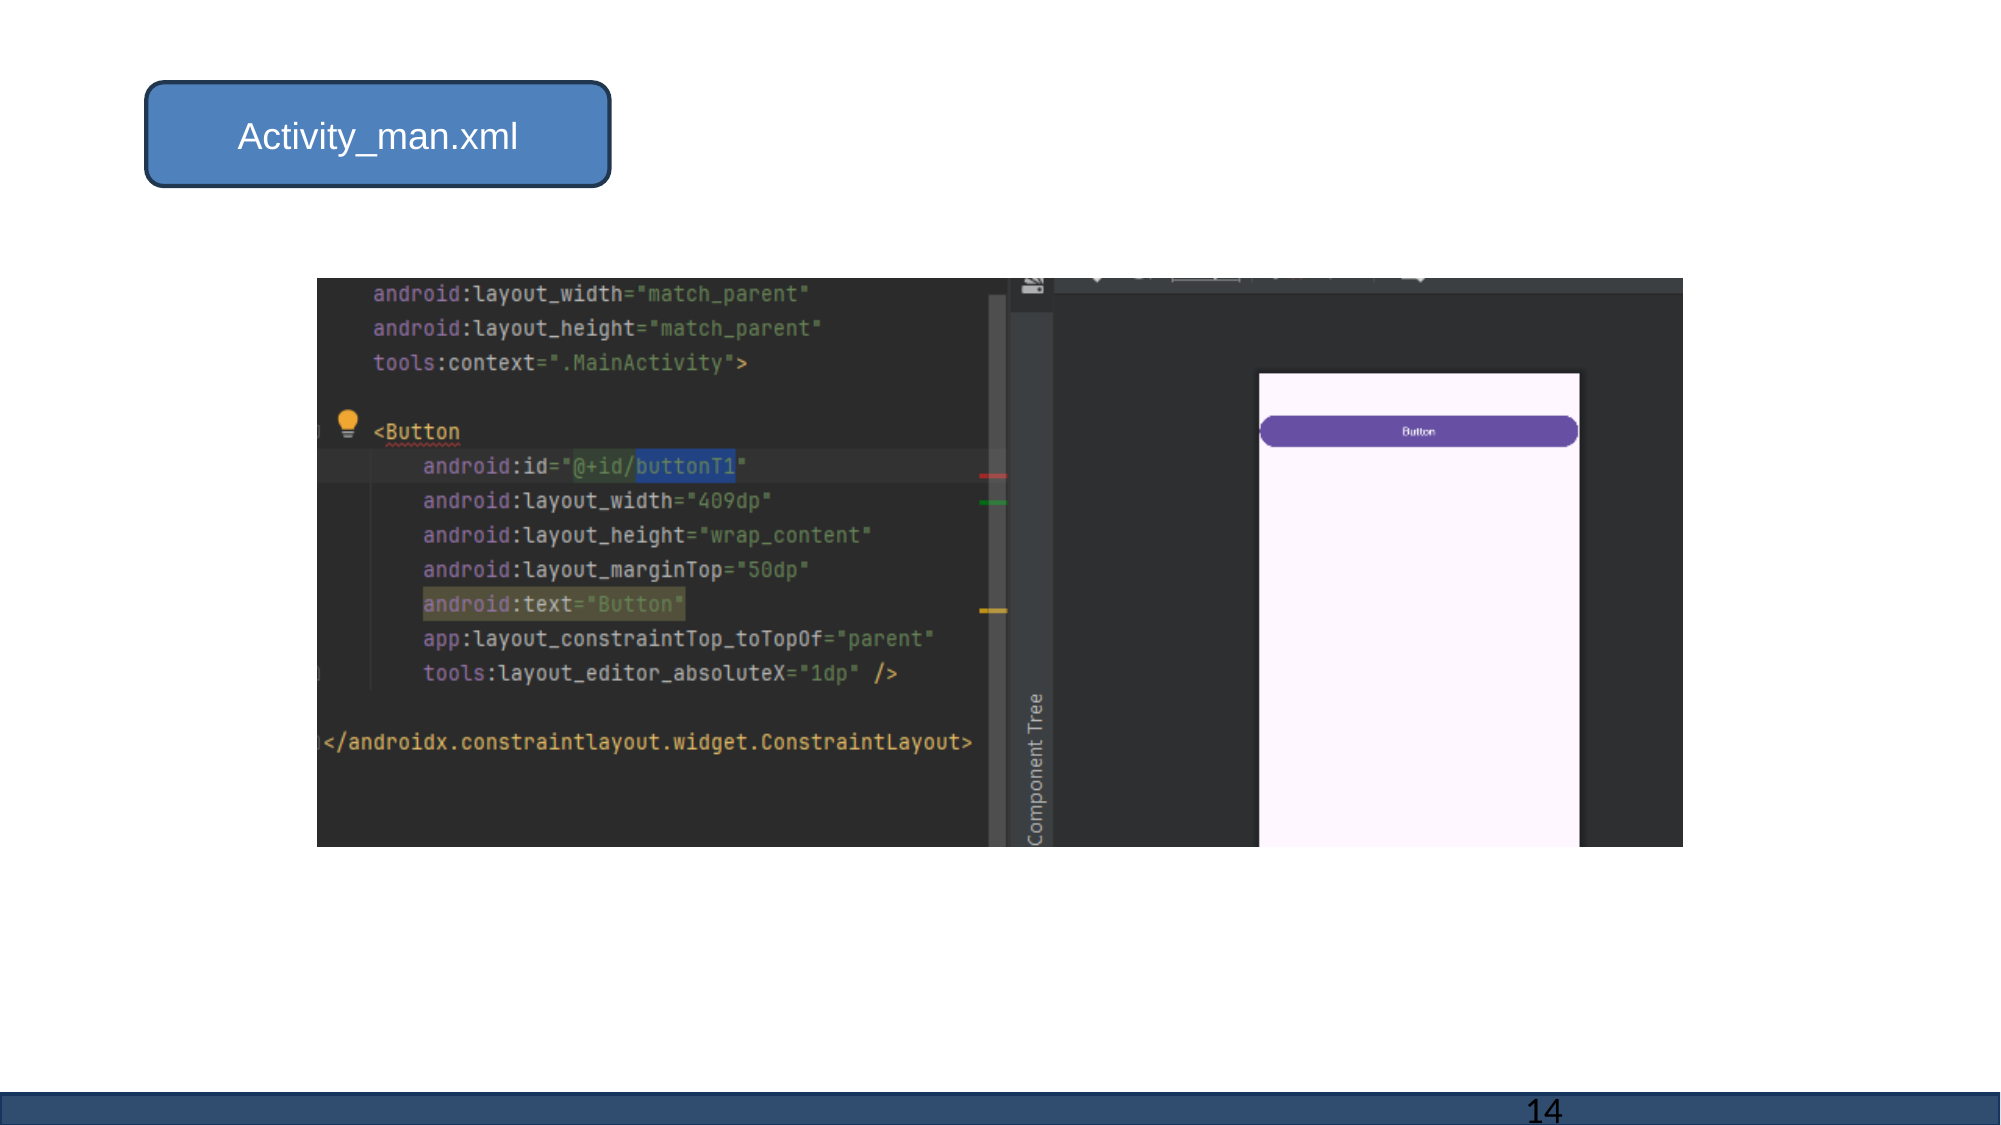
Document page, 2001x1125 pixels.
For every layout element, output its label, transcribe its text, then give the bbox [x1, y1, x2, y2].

text_box Activity_man.xml [146, 82, 610, 187]
slide_number ‹#› [1509, 1078, 1977, 1125]
picture [316, 278, 1684, 847]
